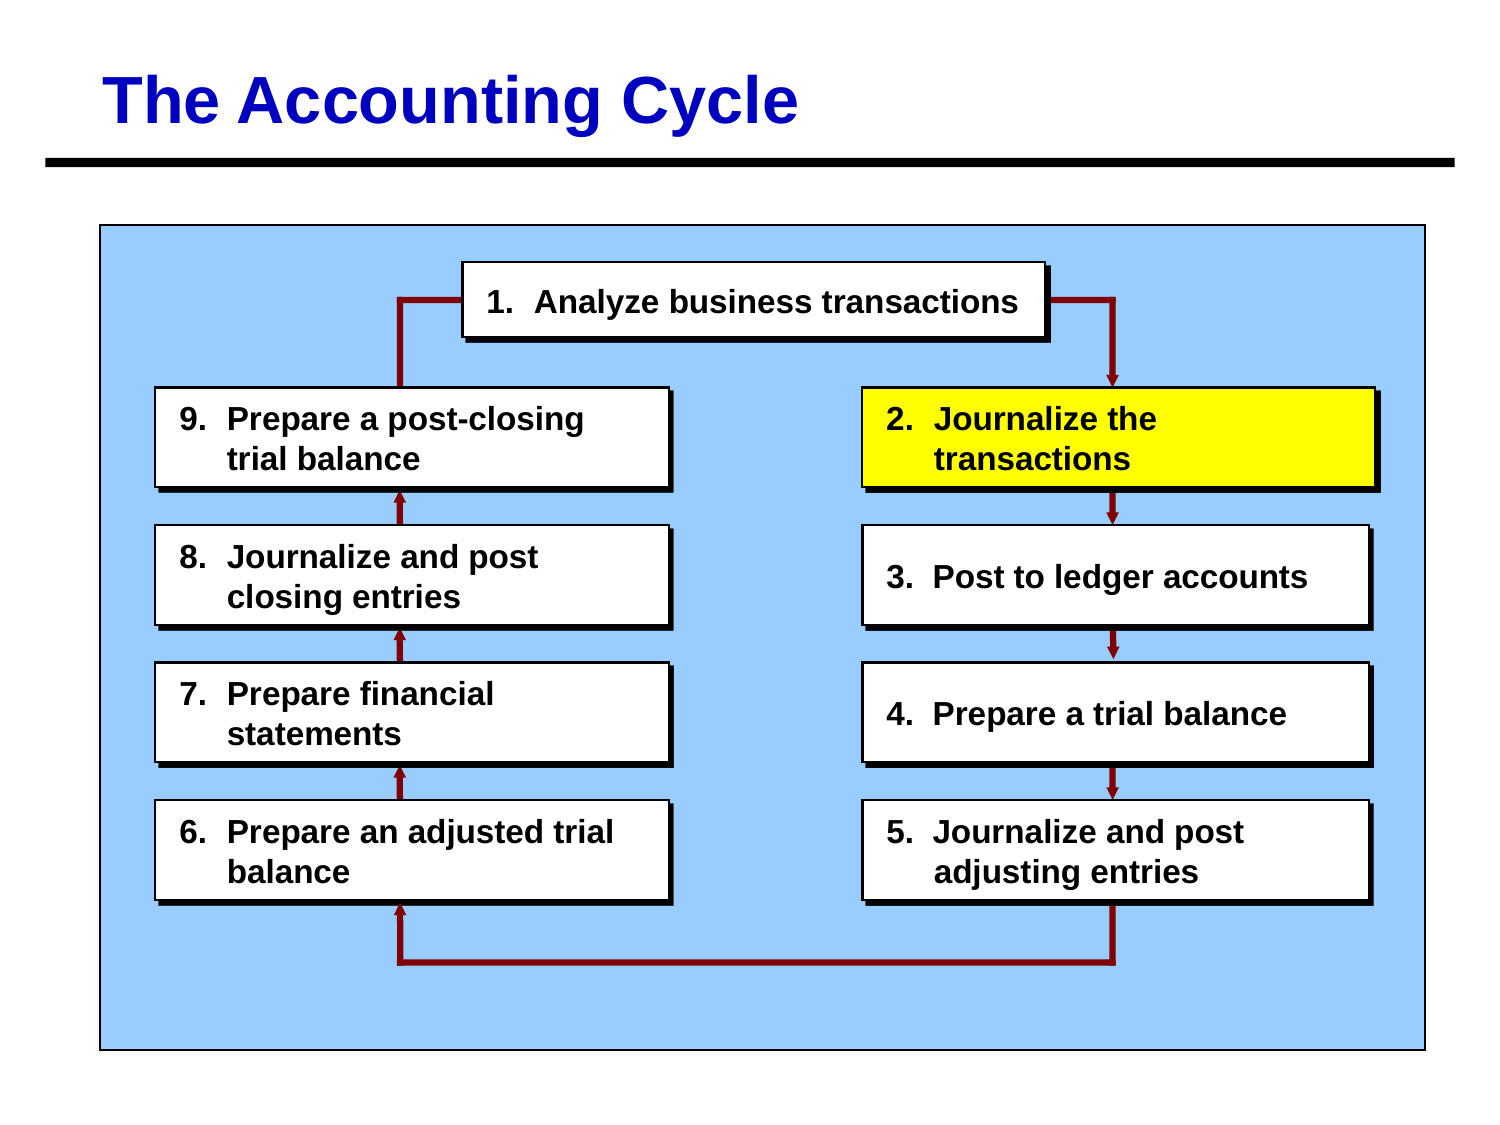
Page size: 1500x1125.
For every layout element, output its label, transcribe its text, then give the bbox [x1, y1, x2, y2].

text_box The Accounting Cycle [87, 50, 1338, 142]
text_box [99, 224, 1426, 1051]
